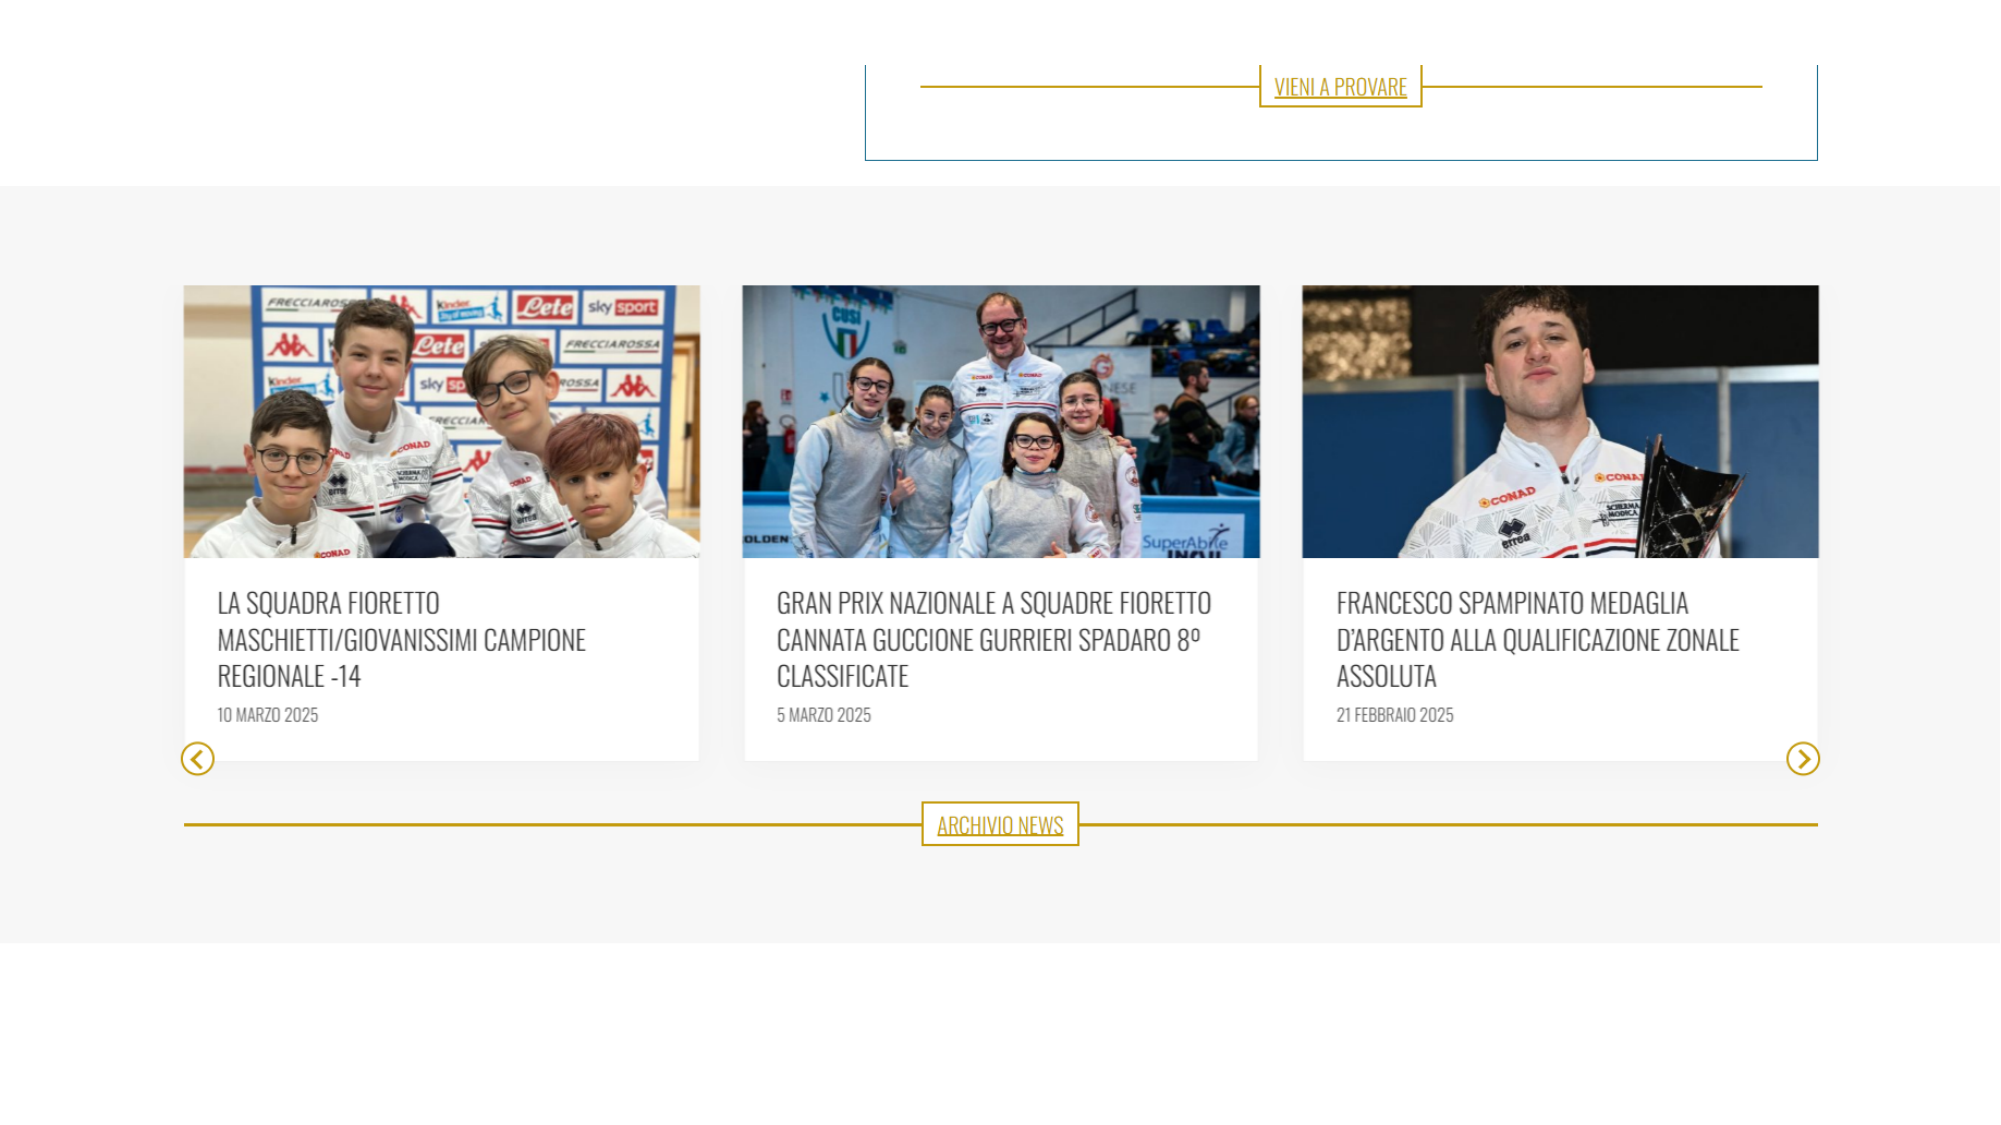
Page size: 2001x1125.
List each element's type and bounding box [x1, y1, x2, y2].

picture [0, 65, 2000, 1060]
